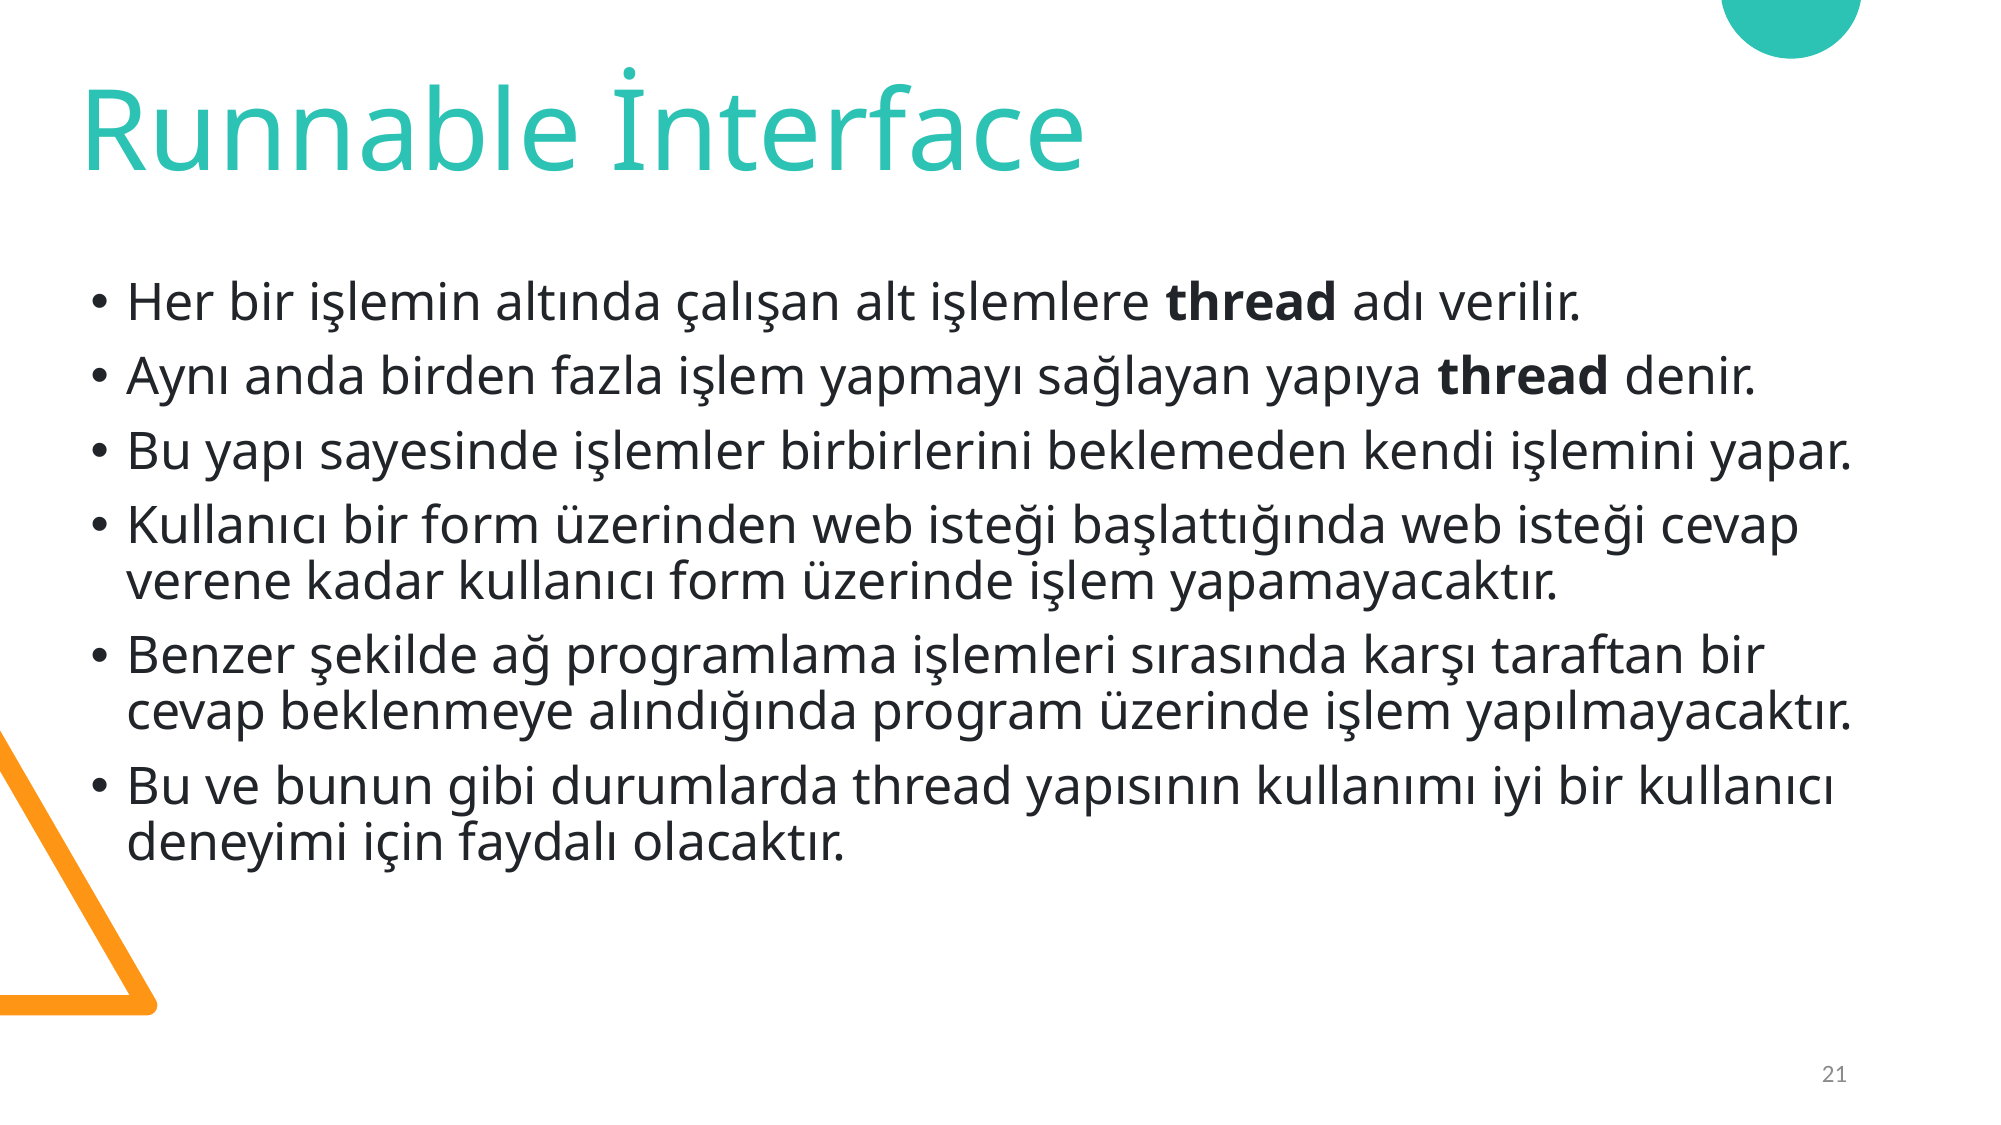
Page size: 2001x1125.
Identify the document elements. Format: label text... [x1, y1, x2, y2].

text_box Runnable İnterface [63, 50, 1104, 201]
list Her bir işlemin altında çalışan alt işlemlere thread adı verilir. Aynı anda birden fazla işlem yapmayı sağlayan yapıya thread denir. Bu yapı sayesinde işlemler birbirlerini beklemeden kendi işlemini yapar. Kullanıcı bir form üzerinden web isteği başlattığında web isteği cevap verene kadar kullanıcı form üzerinde işlem yapamayacaktır. Benzer şekilde ağ programlama işlemleri sırasında karşı taraftan bir cevap beklenmeye alındığında program üzerinde işlem yapılmayacaktır. Bu ve bunun gibi durumlarda thread yapısının kullanımı iyi bir kullanıcı deneyimi için faydalı olacaktır. [75, 268, 1925, 1000]
slide_number 21 [1412, 1042, 1863, 1103]
